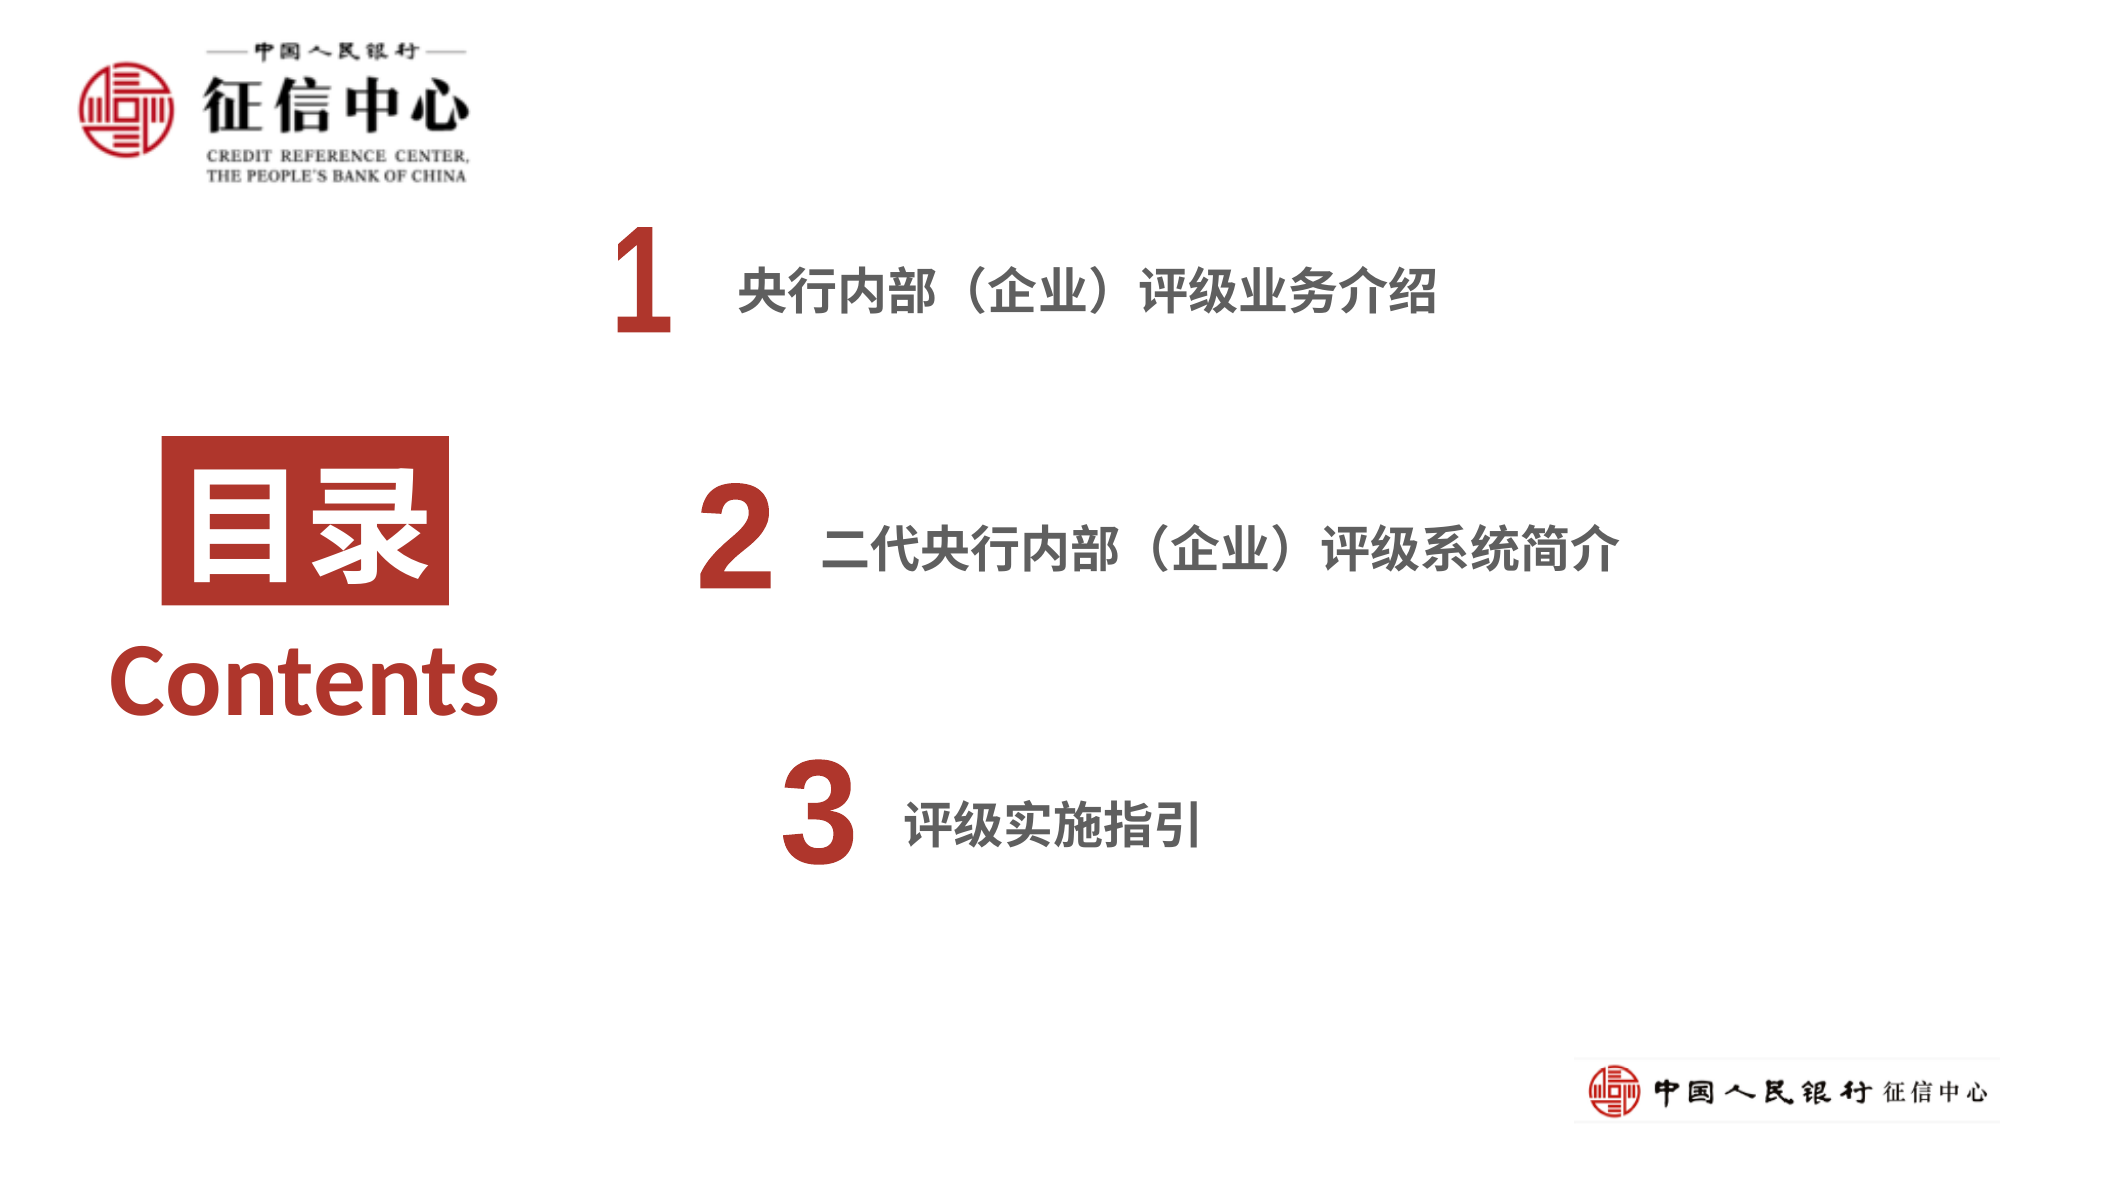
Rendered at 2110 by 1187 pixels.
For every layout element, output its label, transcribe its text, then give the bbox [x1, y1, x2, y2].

text_box 二代央行内部（企业）评级系统简介 [805, 498, 1775, 586]
text_box 评级实施指引 [888, 774, 1303, 862]
text_box 目录 [161, 436, 449, 606]
text_box [0, 1, 613, 973]
text_box Contents [94, 602, 516, 744]
picture [1574, 1054, 2000, 1125]
picture [23, 29, 604, 202]
text_box 央行内部（企业）评级业务介绍 [723, 240, 1583, 328]
